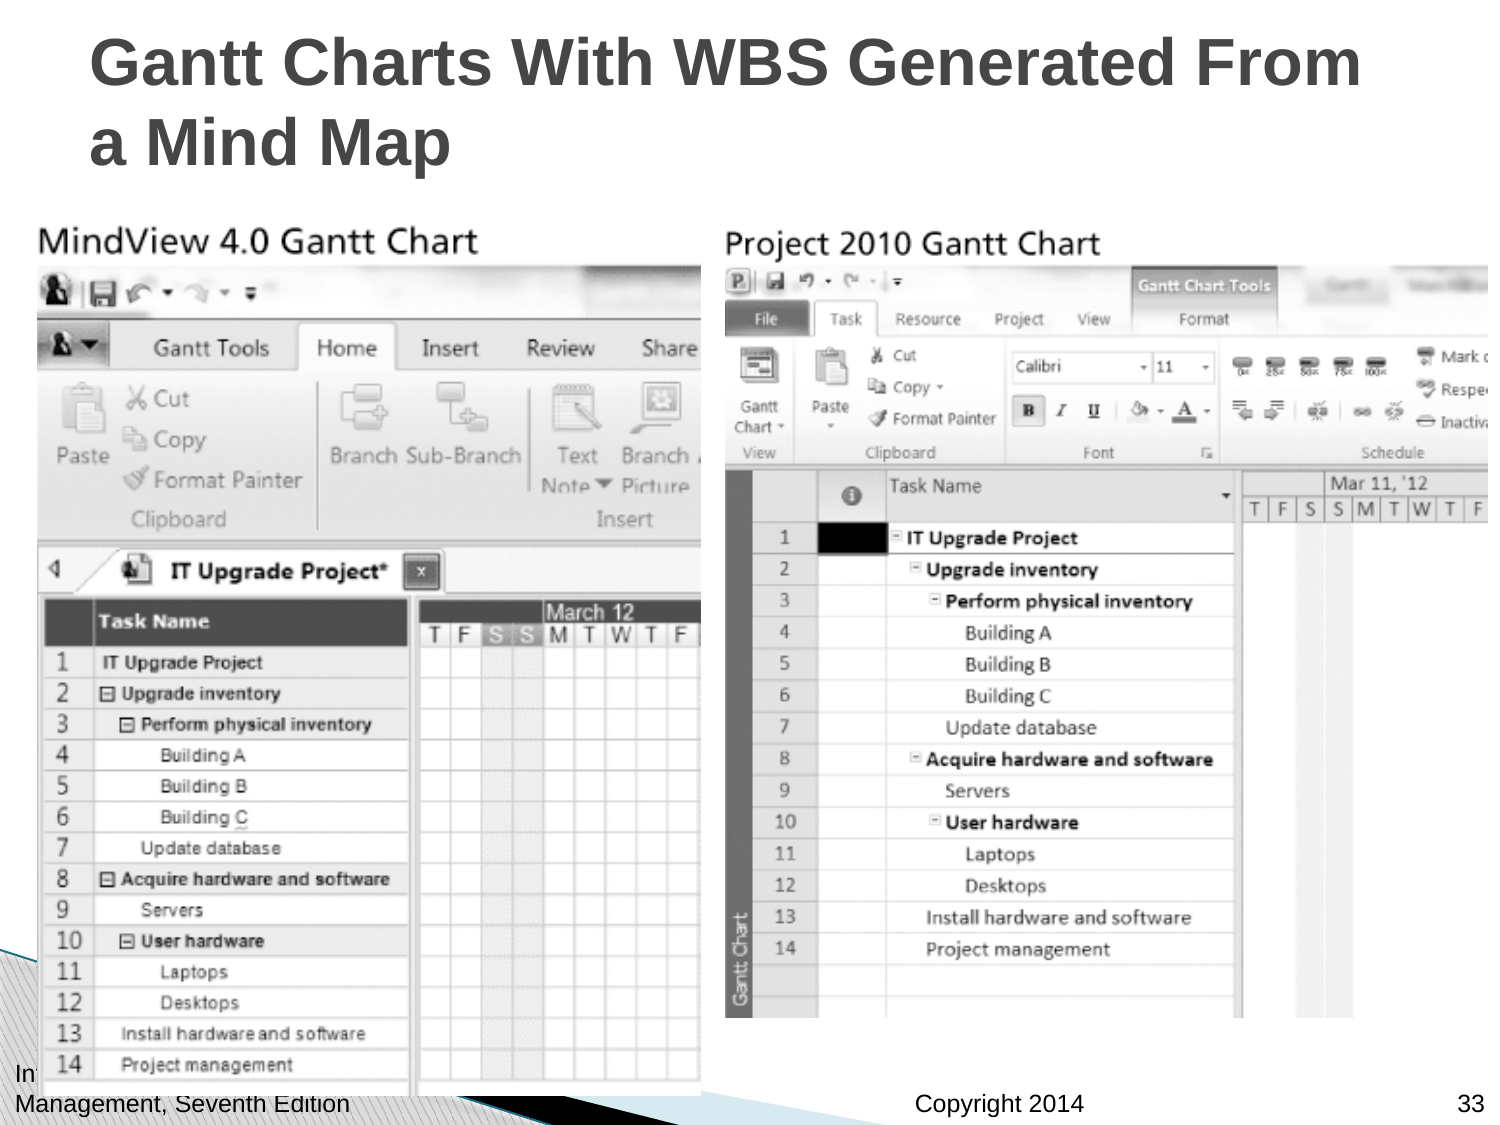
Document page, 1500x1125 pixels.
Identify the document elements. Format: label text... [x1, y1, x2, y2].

title Gantt Charts With WBS Generated From a Mind Map [75, 45, 1425, 233]
slide_number 33 [1408, 1065, 1500, 1125]
picture [724, 228, 1488, 1018]
picture [37, 224, 701, 1096]
footer Information Technology Project Management, Seventh Edition [0, 1065, 425, 1125]
